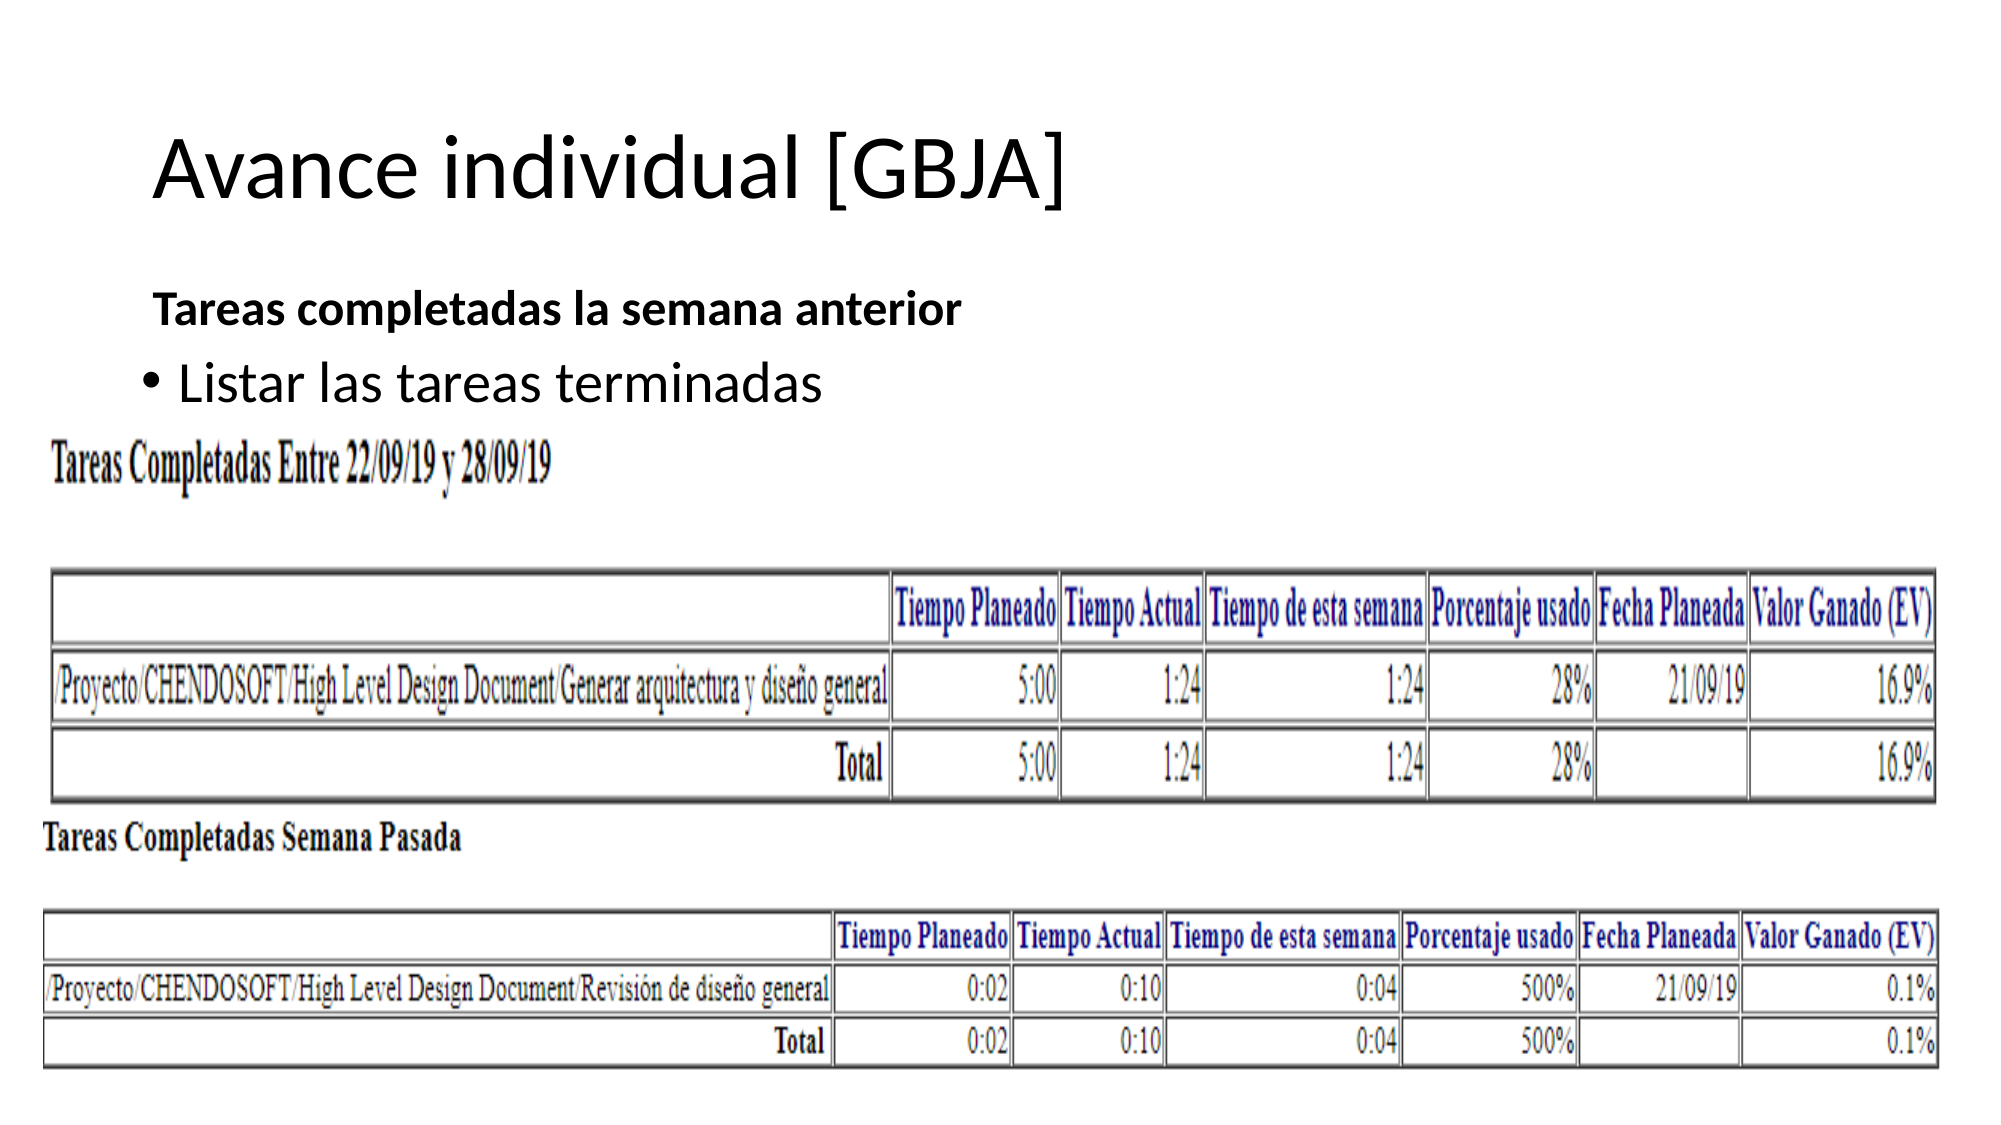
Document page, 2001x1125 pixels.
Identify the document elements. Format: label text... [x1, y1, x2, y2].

title Avance individual [GBJA] [137, 59, 1863, 278]
list Tareas completadas la semana anterior [137, 256, 984, 345]
list Listar las tareas terminadas [126, 344, 973, 420]
picture [43, 422, 1942, 1075]
